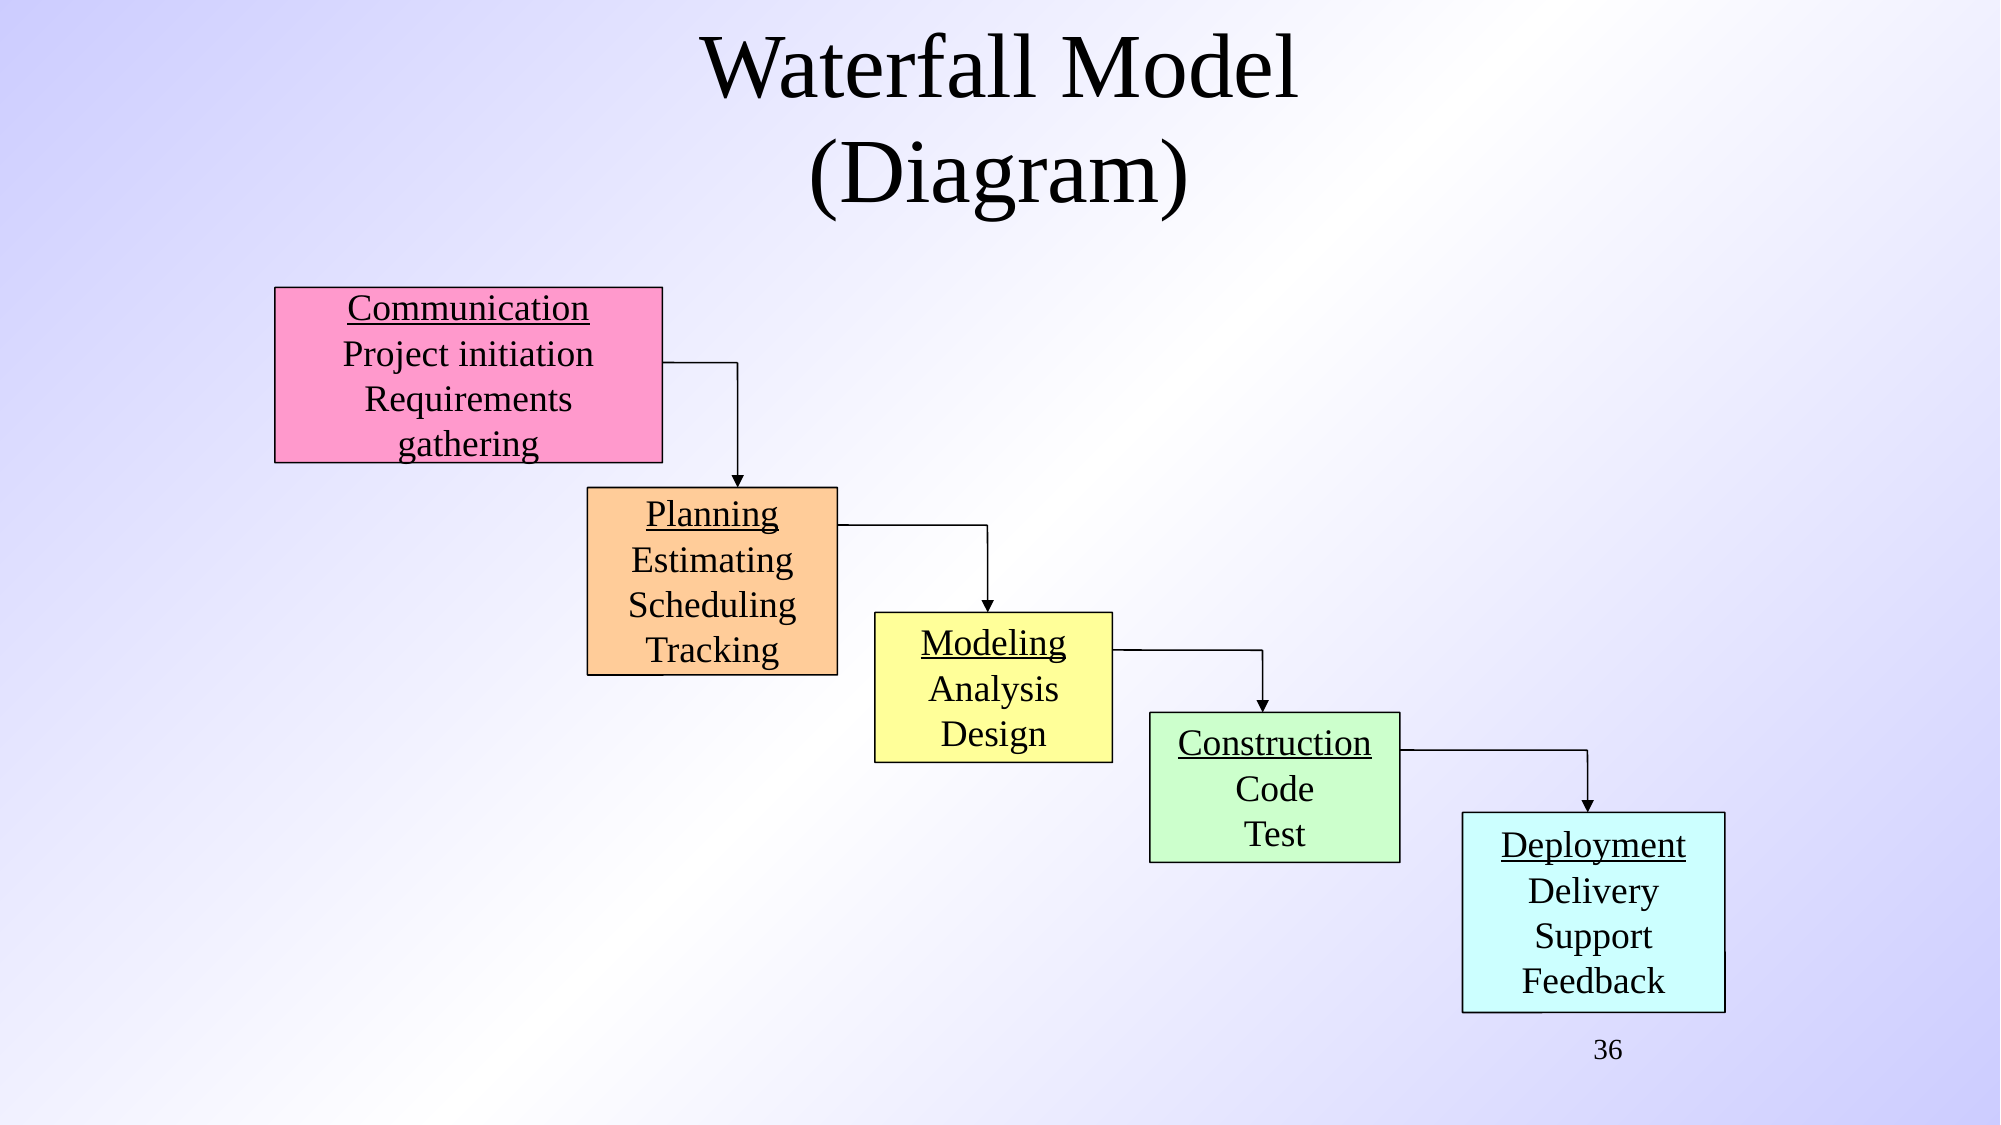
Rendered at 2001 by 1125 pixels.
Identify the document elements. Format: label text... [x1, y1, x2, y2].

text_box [1462, 812, 1725, 1013]
text_box [731, 362, 744, 487]
text_box 36 [1324, 1024, 1638, 1074]
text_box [874, 612, 1113, 763]
text_box [981, 524, 994, 612]
text_box [1581, 749, 1594, 812]
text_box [1149, 712, 1400, 863]
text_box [274, 287, 663, 463]
title Waterfall Model (Diagram) [362, 7, 1638, 231]
text_box [1256, 649, 1269, 712]
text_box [587, 487, 838, 675]
